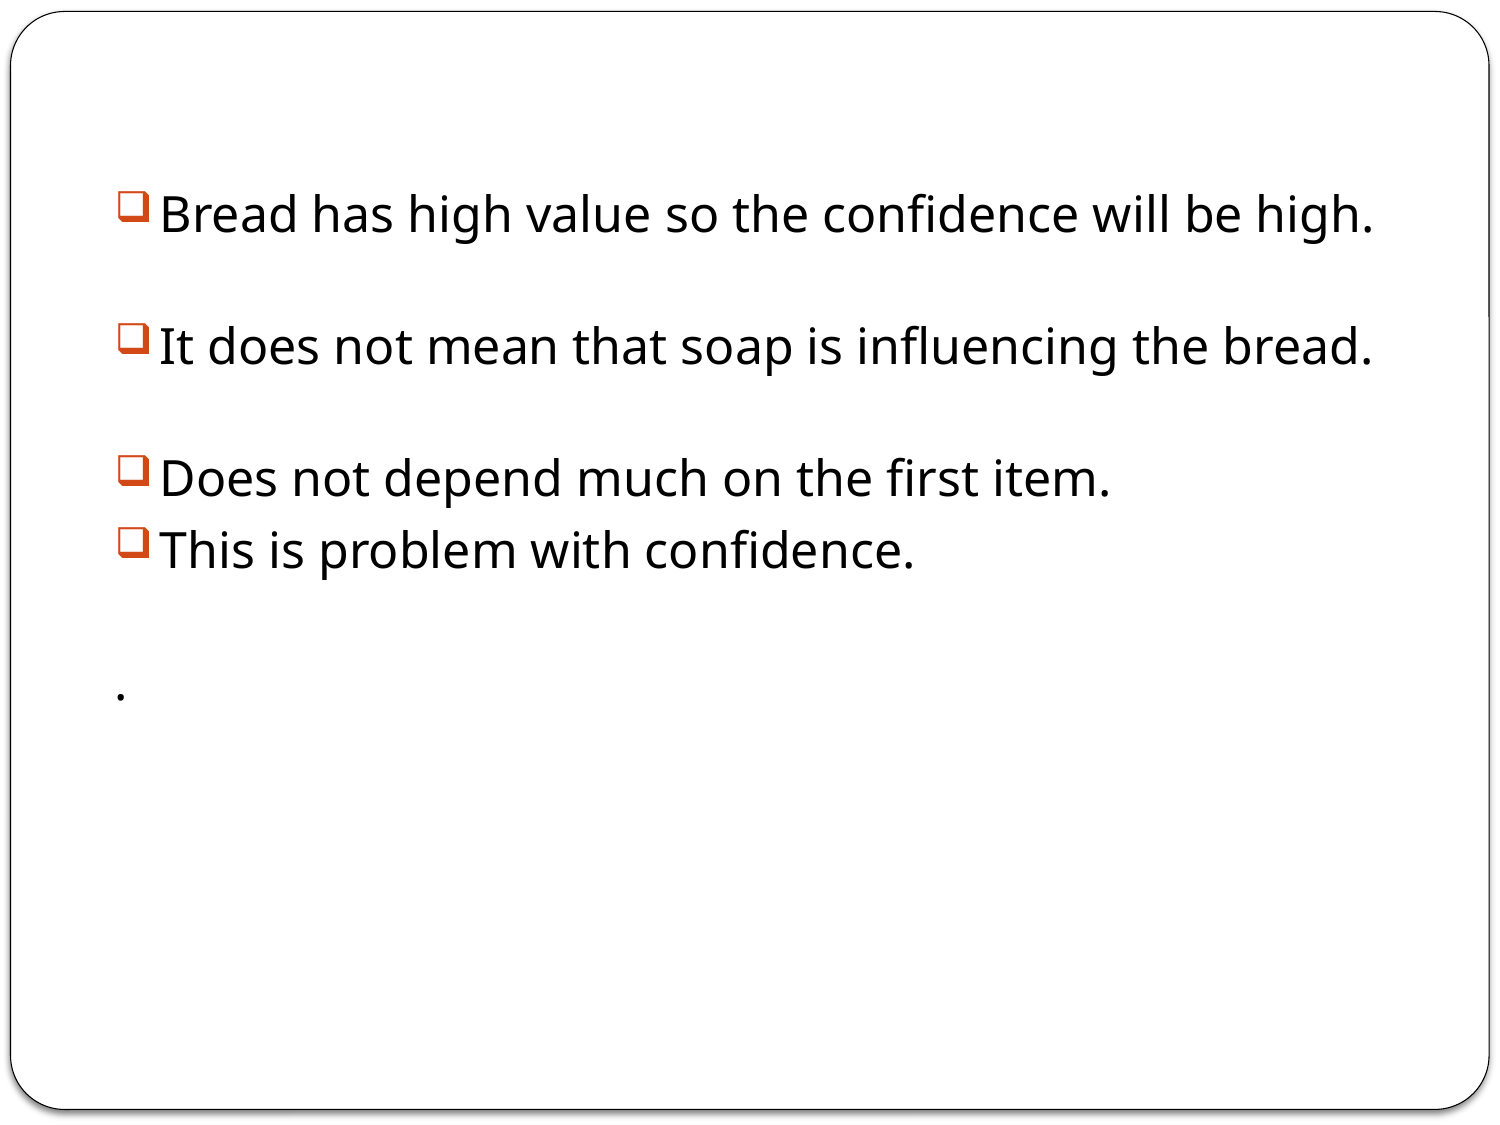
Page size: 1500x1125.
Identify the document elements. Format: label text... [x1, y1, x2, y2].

list Bread has high value so the confidence will be high. It does not mean that soap is influencing the bread. Does not depend much on the first item. This is problem with confidence. . [99, 174, 1425, 988]
